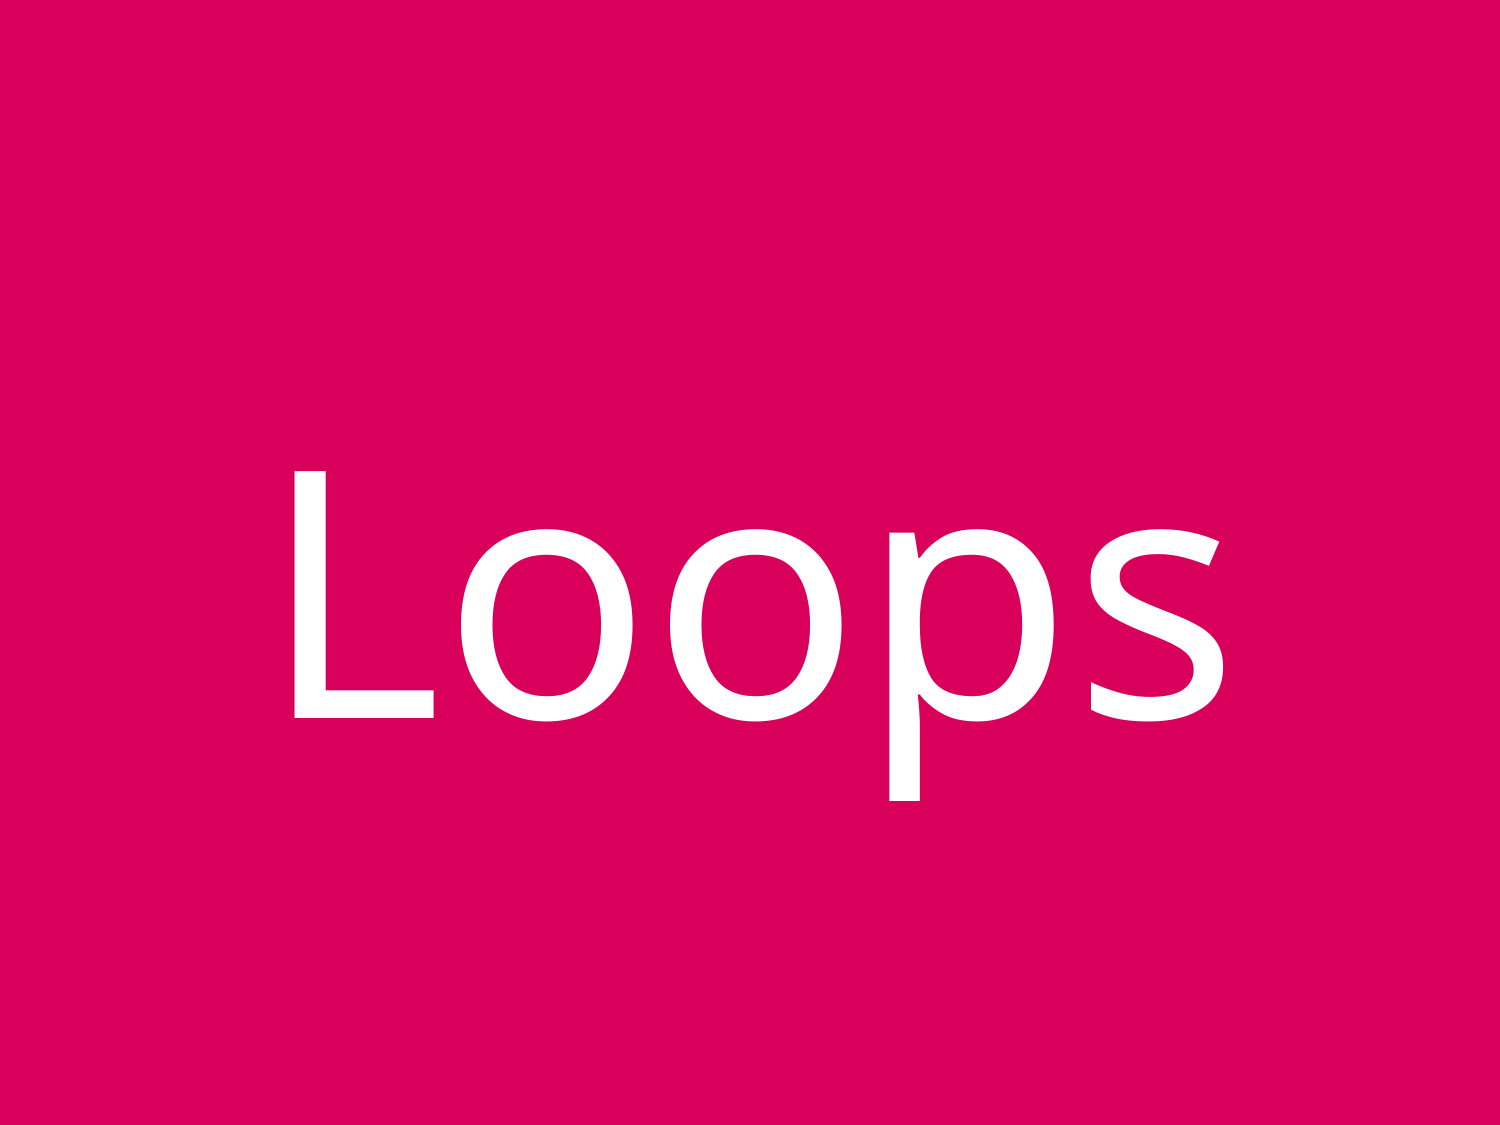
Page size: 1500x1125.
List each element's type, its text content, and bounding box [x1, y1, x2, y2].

title Loops [0, 479, 1500, 681]
